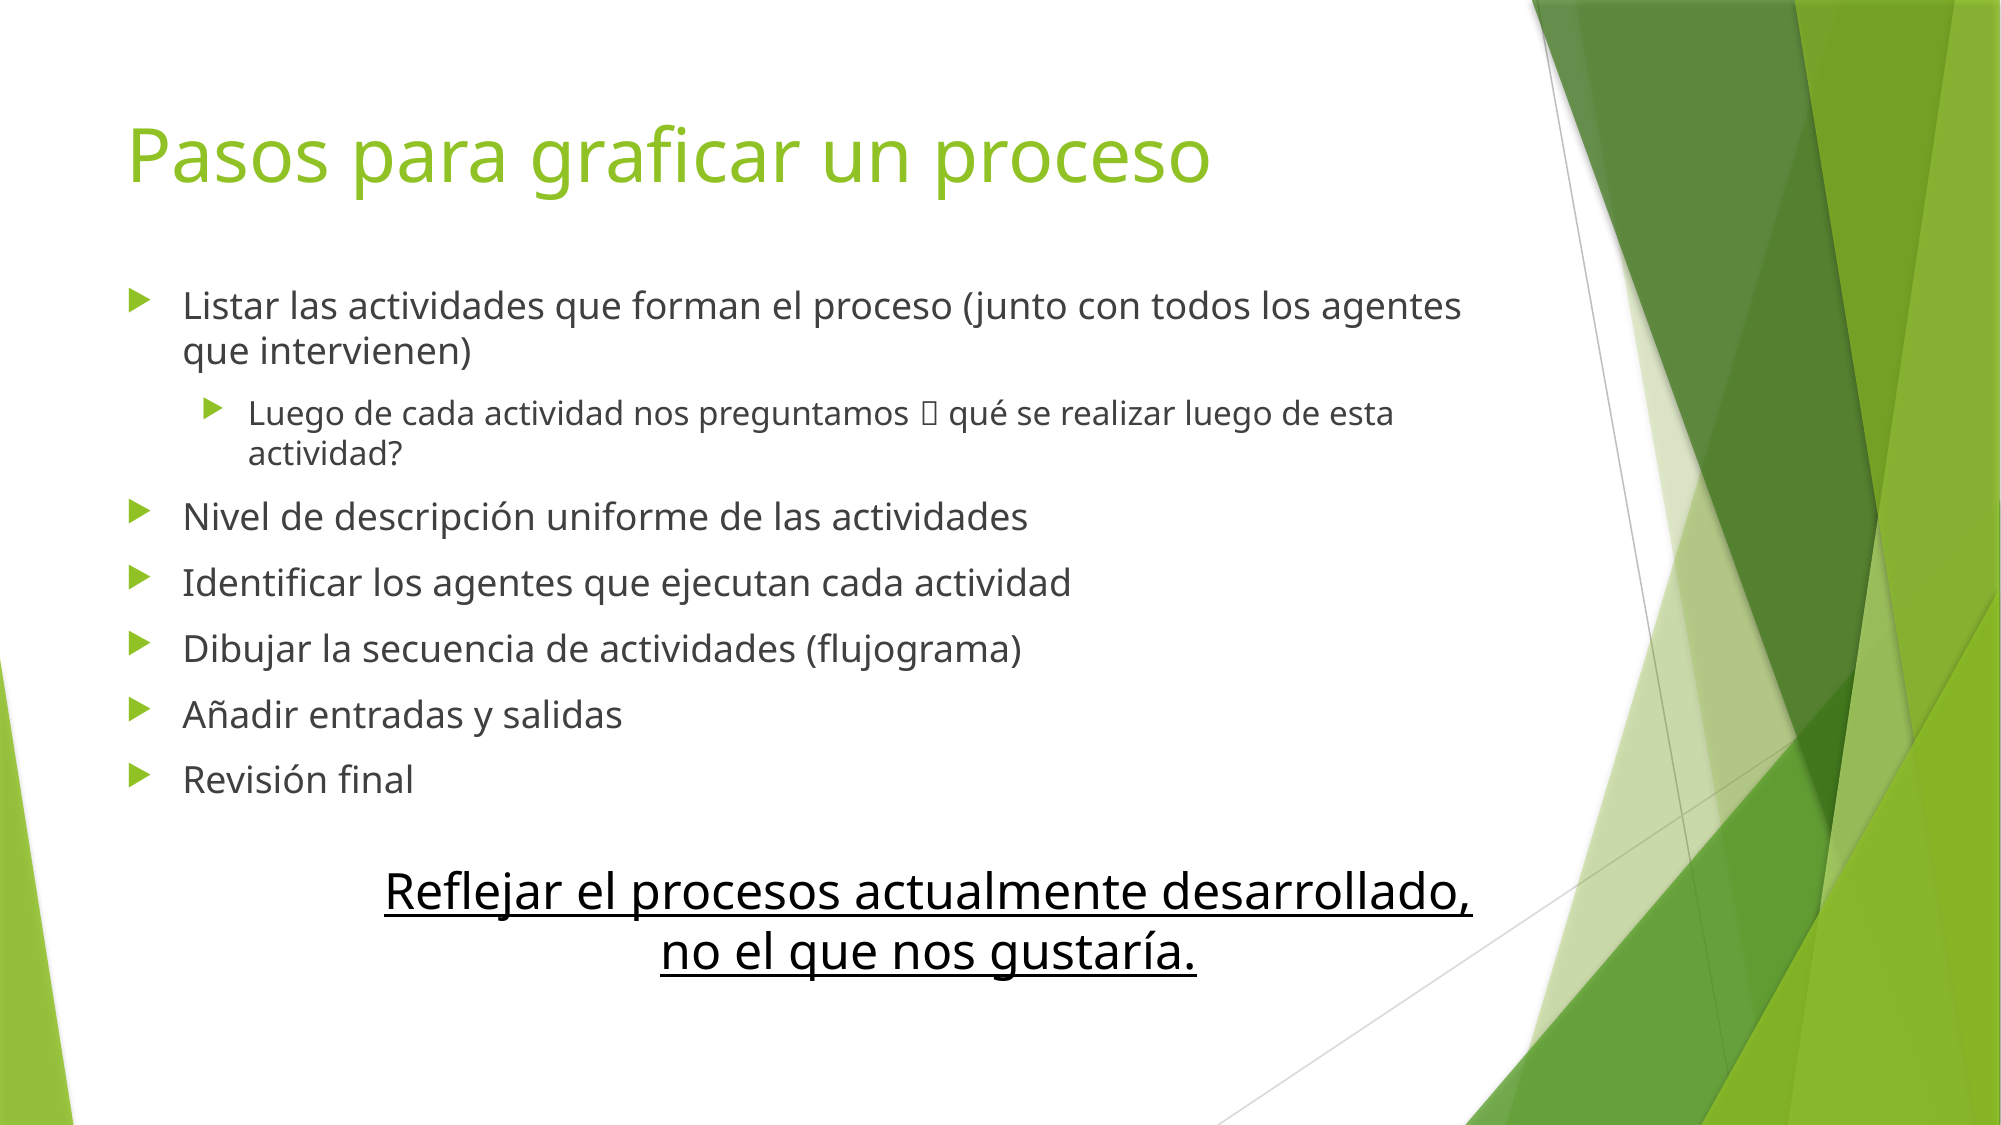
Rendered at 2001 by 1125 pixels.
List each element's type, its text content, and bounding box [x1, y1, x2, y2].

text_box Reflejar el procesos actualmente desarrollado, no el que nos gustaría. [367, 852, 1490, 988]
list Listar las actividades que forman el proceso (junto con todos los agentes que intervienen) Luego de cada actividad nos preguntamos  qué se realizar luego de esta actividad? Nivel de descripción uniforme de las actividades Identificar los agentes que ejecutan cada actividad Dibujar la secuencia de actividades (flujograma) Añadir entradas y salidas Revisión final [111, 274, 1522, 911]
title Pasos para graficar un proceso [111, 99, 1522, 274]
